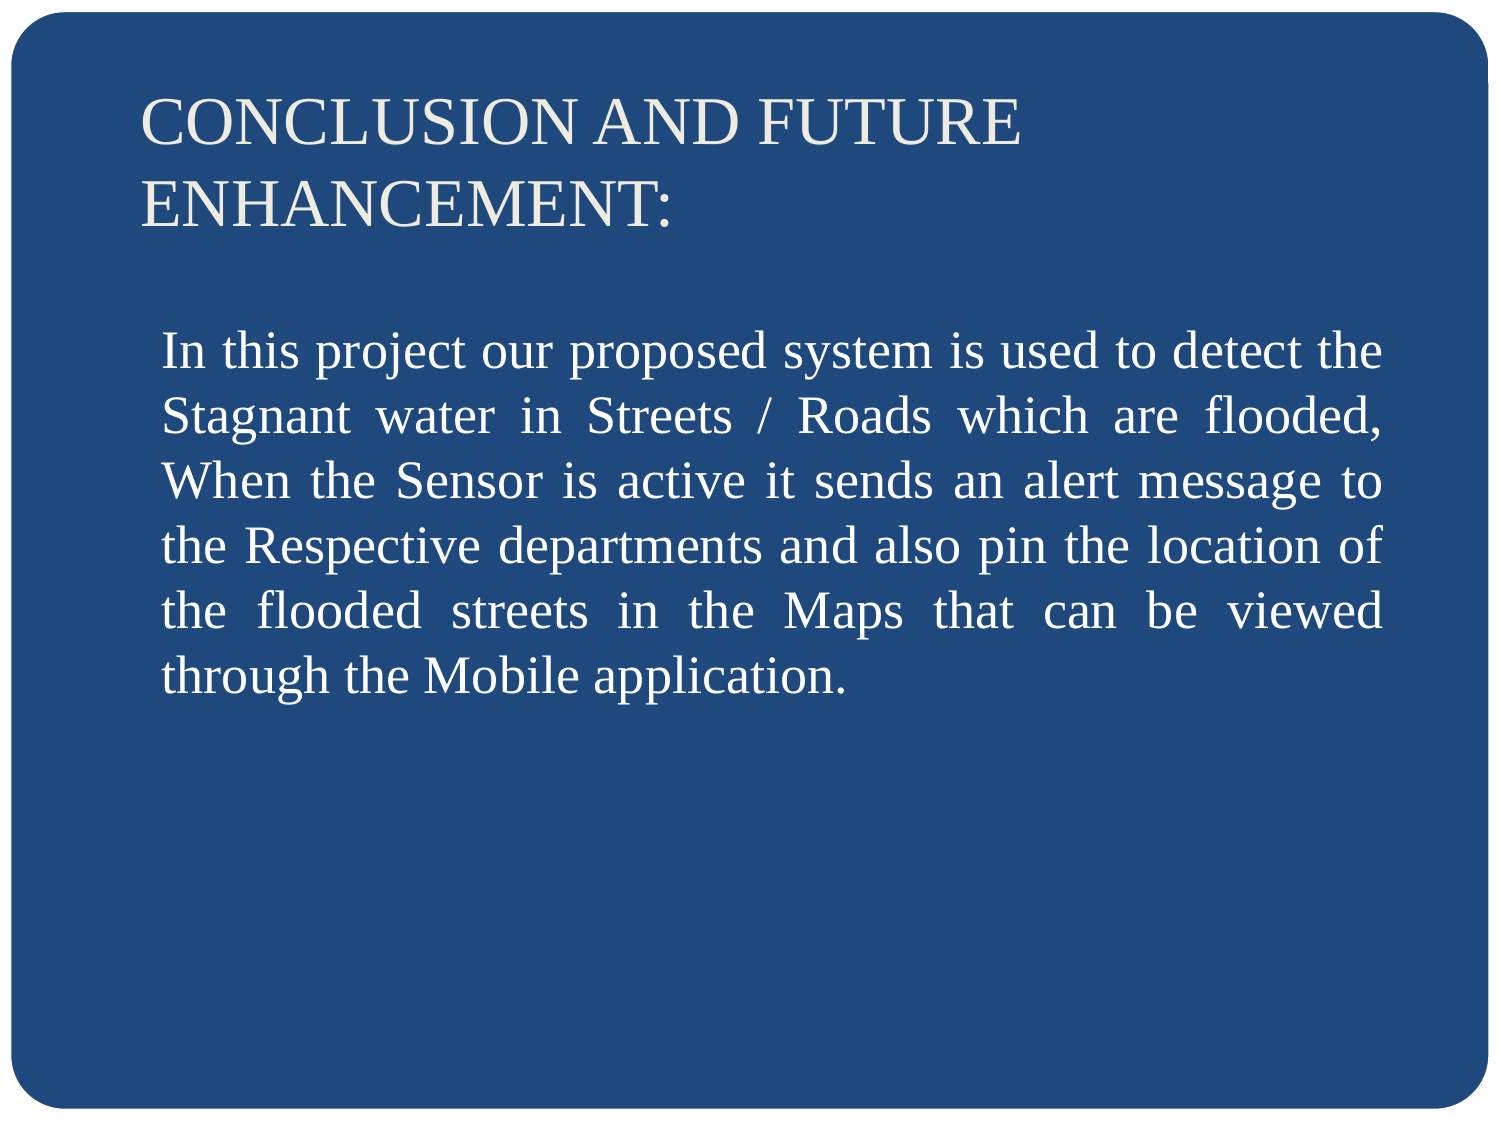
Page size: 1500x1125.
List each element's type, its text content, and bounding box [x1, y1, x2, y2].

list In this project our proposed system is used to detect the Stagnant water in Streets / Roads which are flooded, When the Sensor is active it sends an alert message to the Respective departments and also pin the location of the flooded streets in the Maps that can be viewed through the Mobile application. [125, 306, 1400, 1057]
title CONCLUSION AND FUTURE ENHANCEMENT: [125, 68, 1400, 256]
